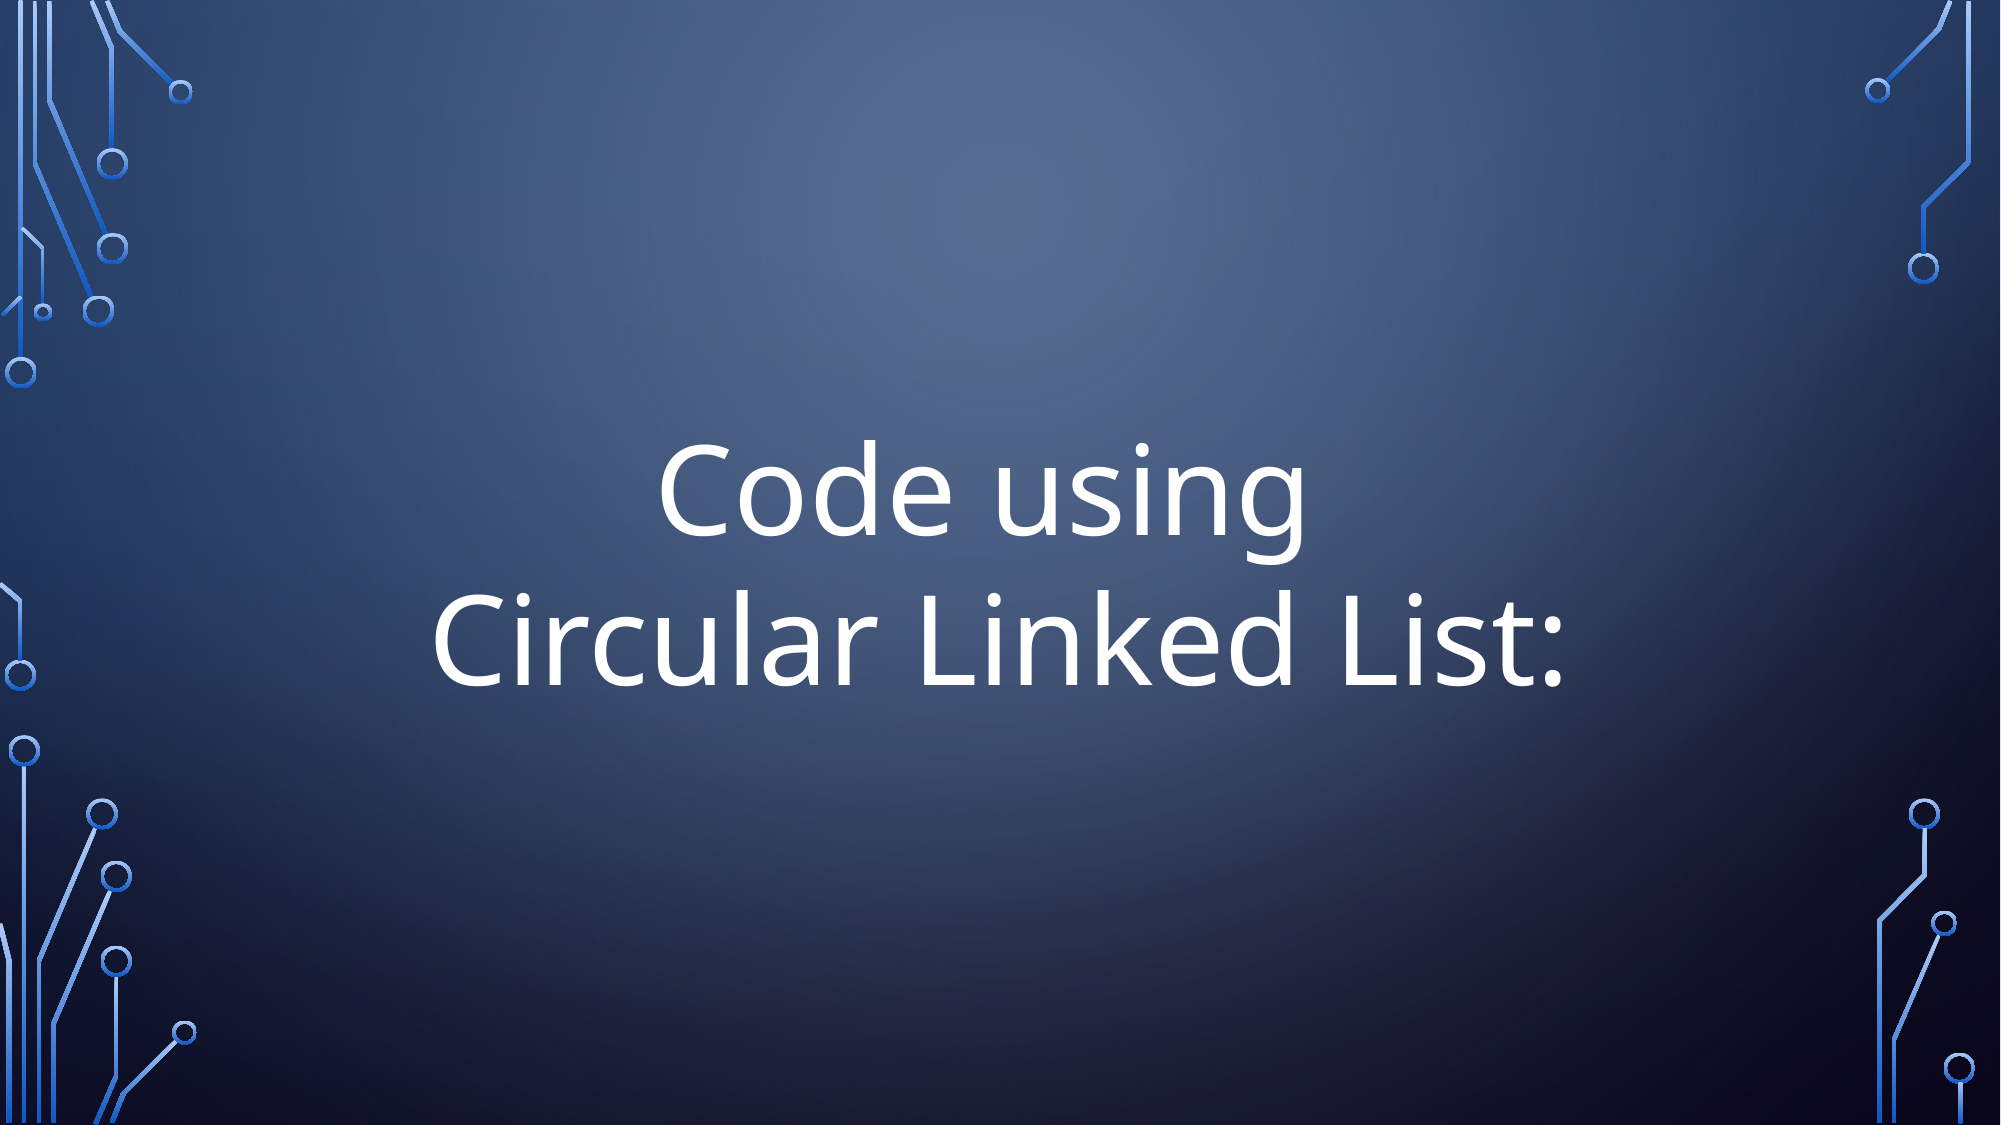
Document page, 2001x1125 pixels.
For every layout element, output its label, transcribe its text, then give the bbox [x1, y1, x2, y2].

text_box Code using Circular Linked List: [268, 403, 1732, 719]
